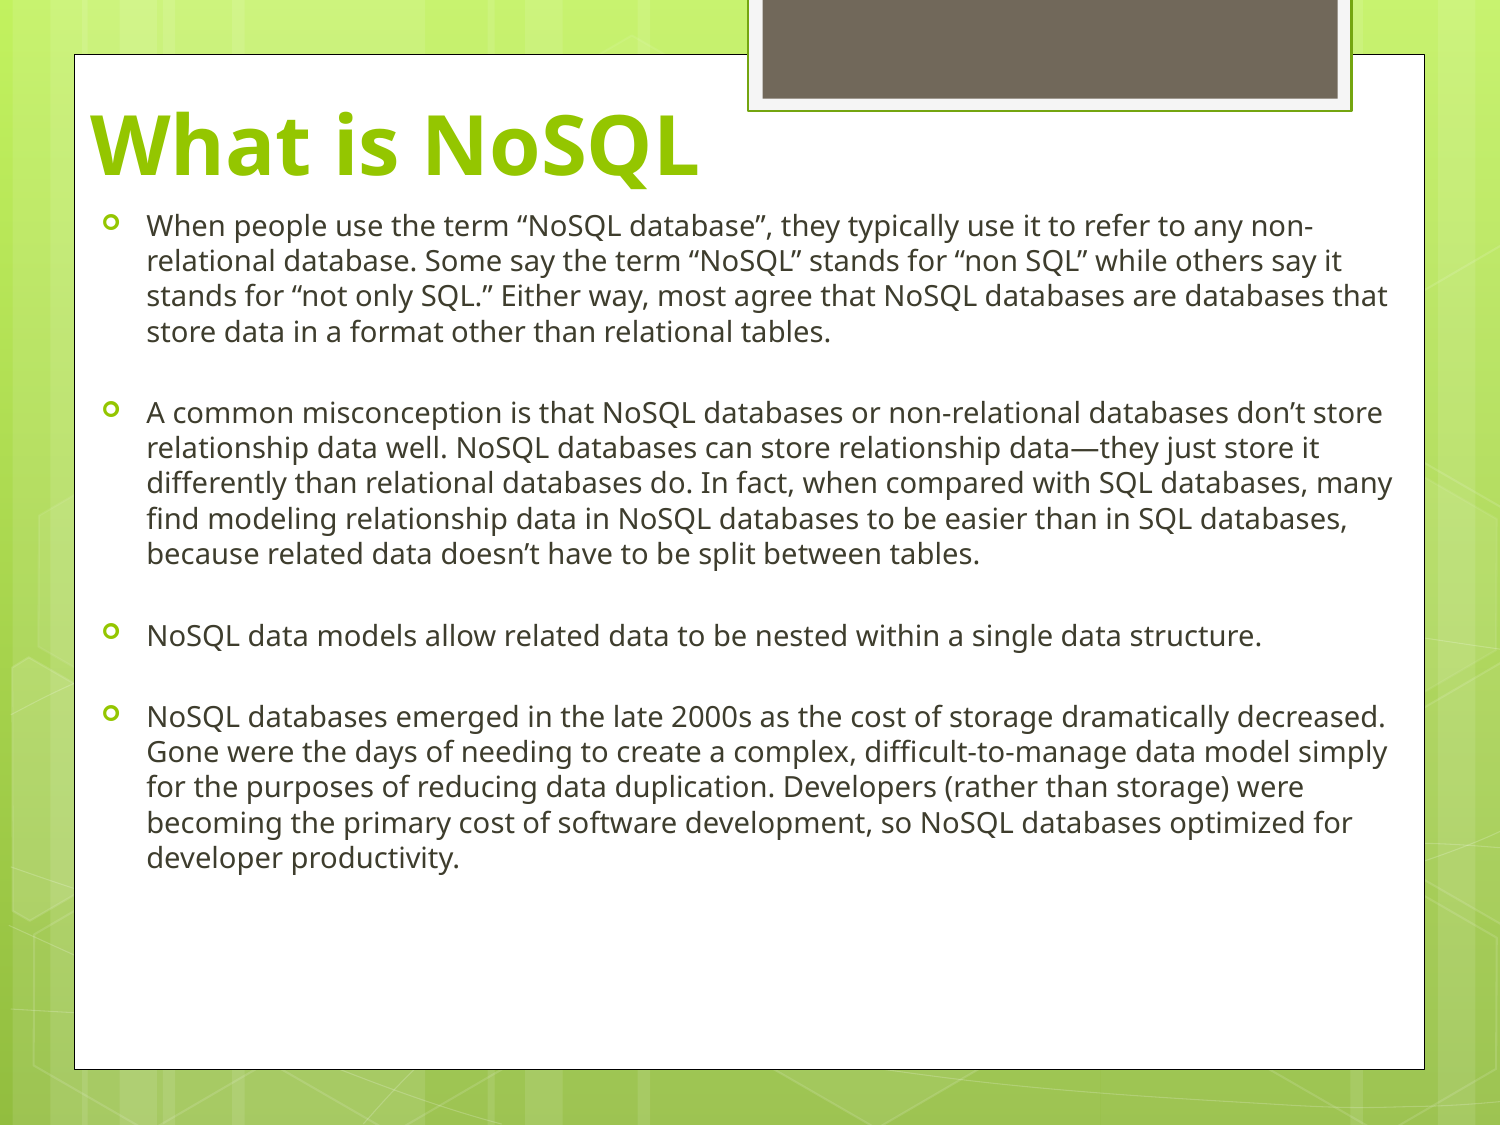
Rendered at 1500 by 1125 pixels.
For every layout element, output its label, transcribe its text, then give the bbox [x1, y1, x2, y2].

title What is NoSQL [75, 62, 1228, 200]
list When people use the term “NoSQL database”, they typically use it to refer to any non-relational database. Some say the term “NoSQL” stands for “non SQL” while others say it stands for “not only SQL.” Either way, most agree that NoSQL databases are databases that store data in a format other than relational tables. A common misconception is that NoSQL databases or non-relational databases don’t store relationship data well. NoSQL databases can store relationship data—they just store it differently than relational databases do. In fact, when compared with SQL databases, many find modeling relationship data in NoSQL databases to be easier than in SQL databases, because related data doesn’t have to be split between tables. NoSQL data models allow related data to be nested within a single data structure. NoSQL databases emerged in the late 2000s as the cost of storage dramatically decreased. Gone were the days of needing to create a complex, difficult-to-manage data model simply for the purposes of reducing data duplication. Developers (rather than storage) were becoming the primary cost of software development, so NoSQL databases optimized for developer productivity. [75, 200, 1413, 997]
